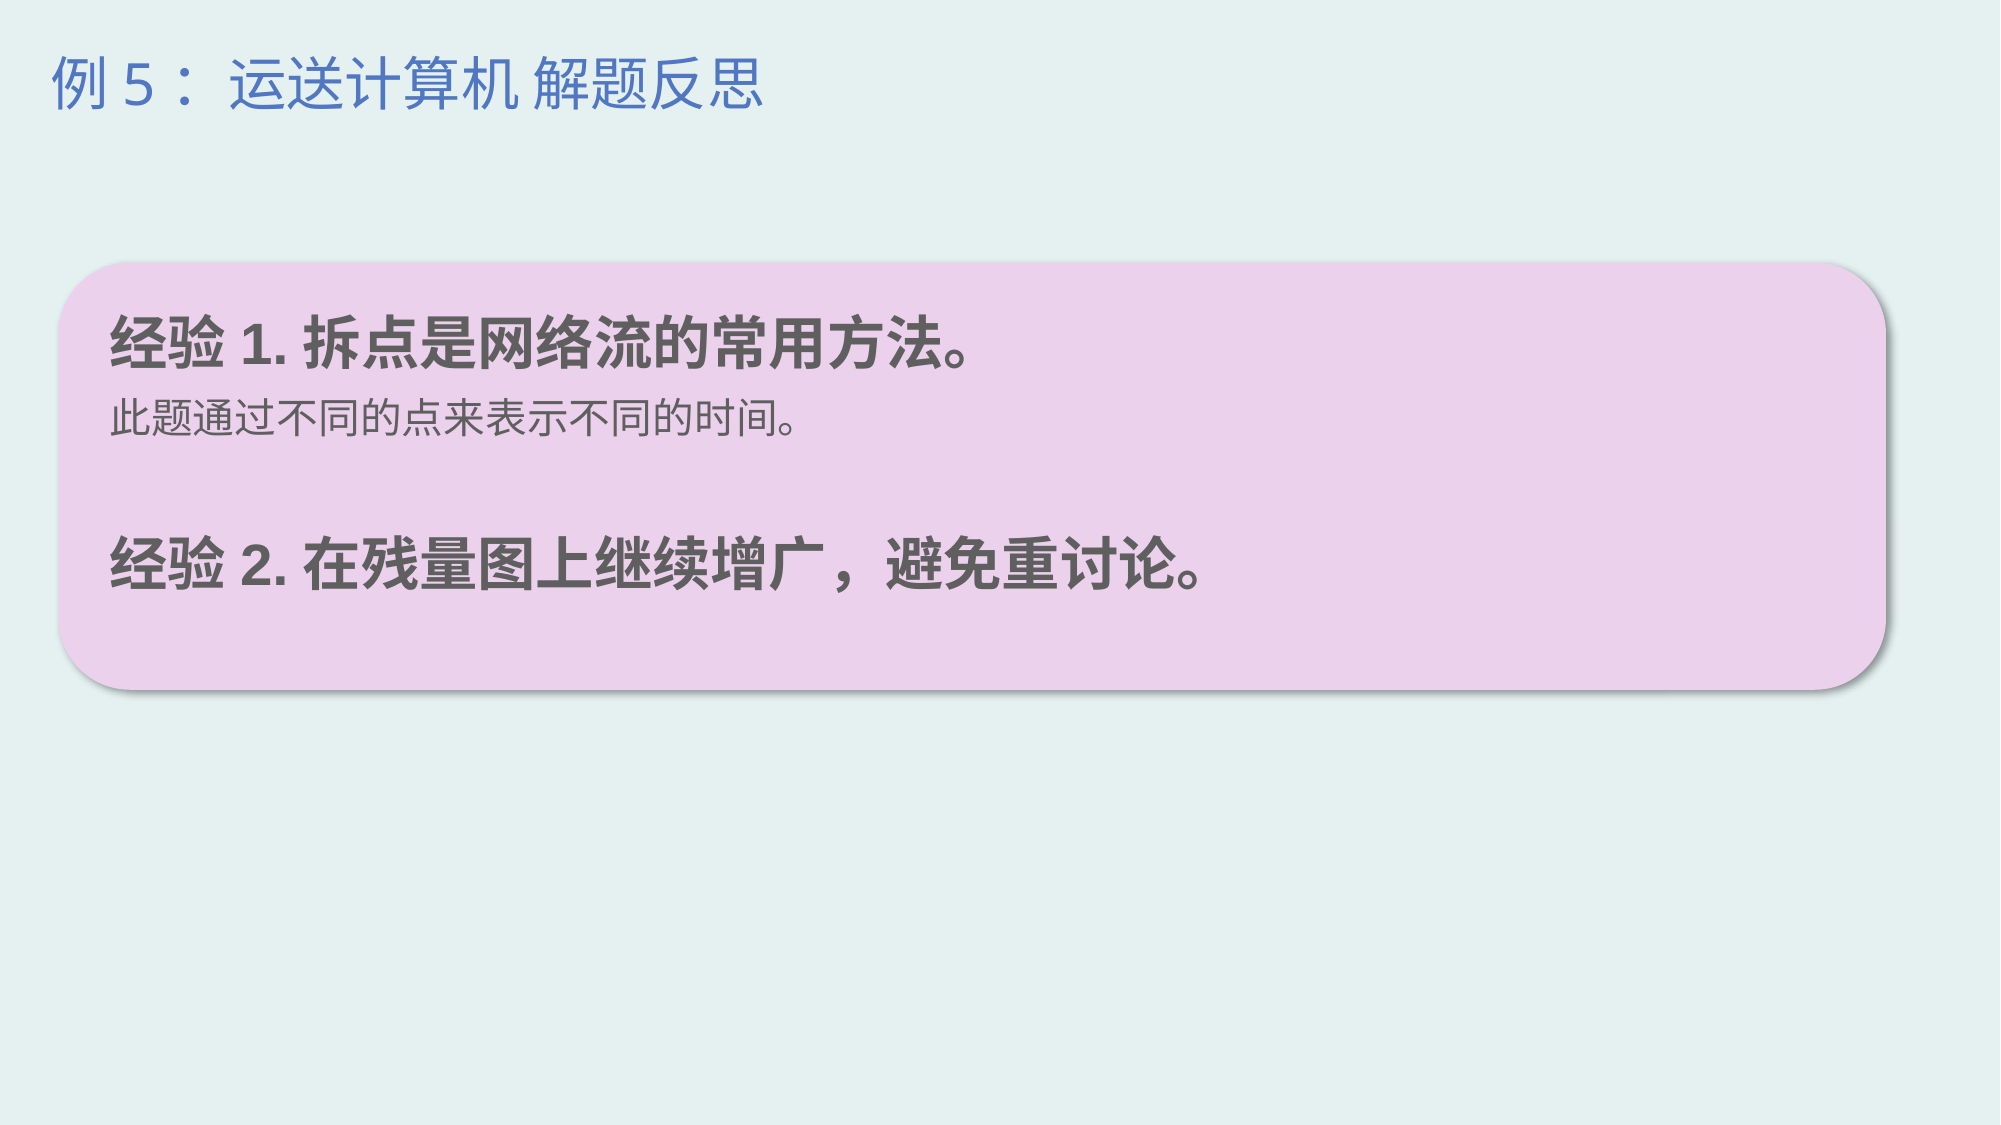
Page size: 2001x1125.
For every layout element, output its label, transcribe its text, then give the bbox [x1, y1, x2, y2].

title 例5：运送计算机 解题反思 [35, 18, 1330, 156]
text_box [57, 261, 1888, 691]
text_box 经验1.拆点是网络流的常用方法。 此题通过不同的点来表示不同的时间。 经验2.在残量图上继续增广，避免重讨论。 [94, 278, 1829, 605]
